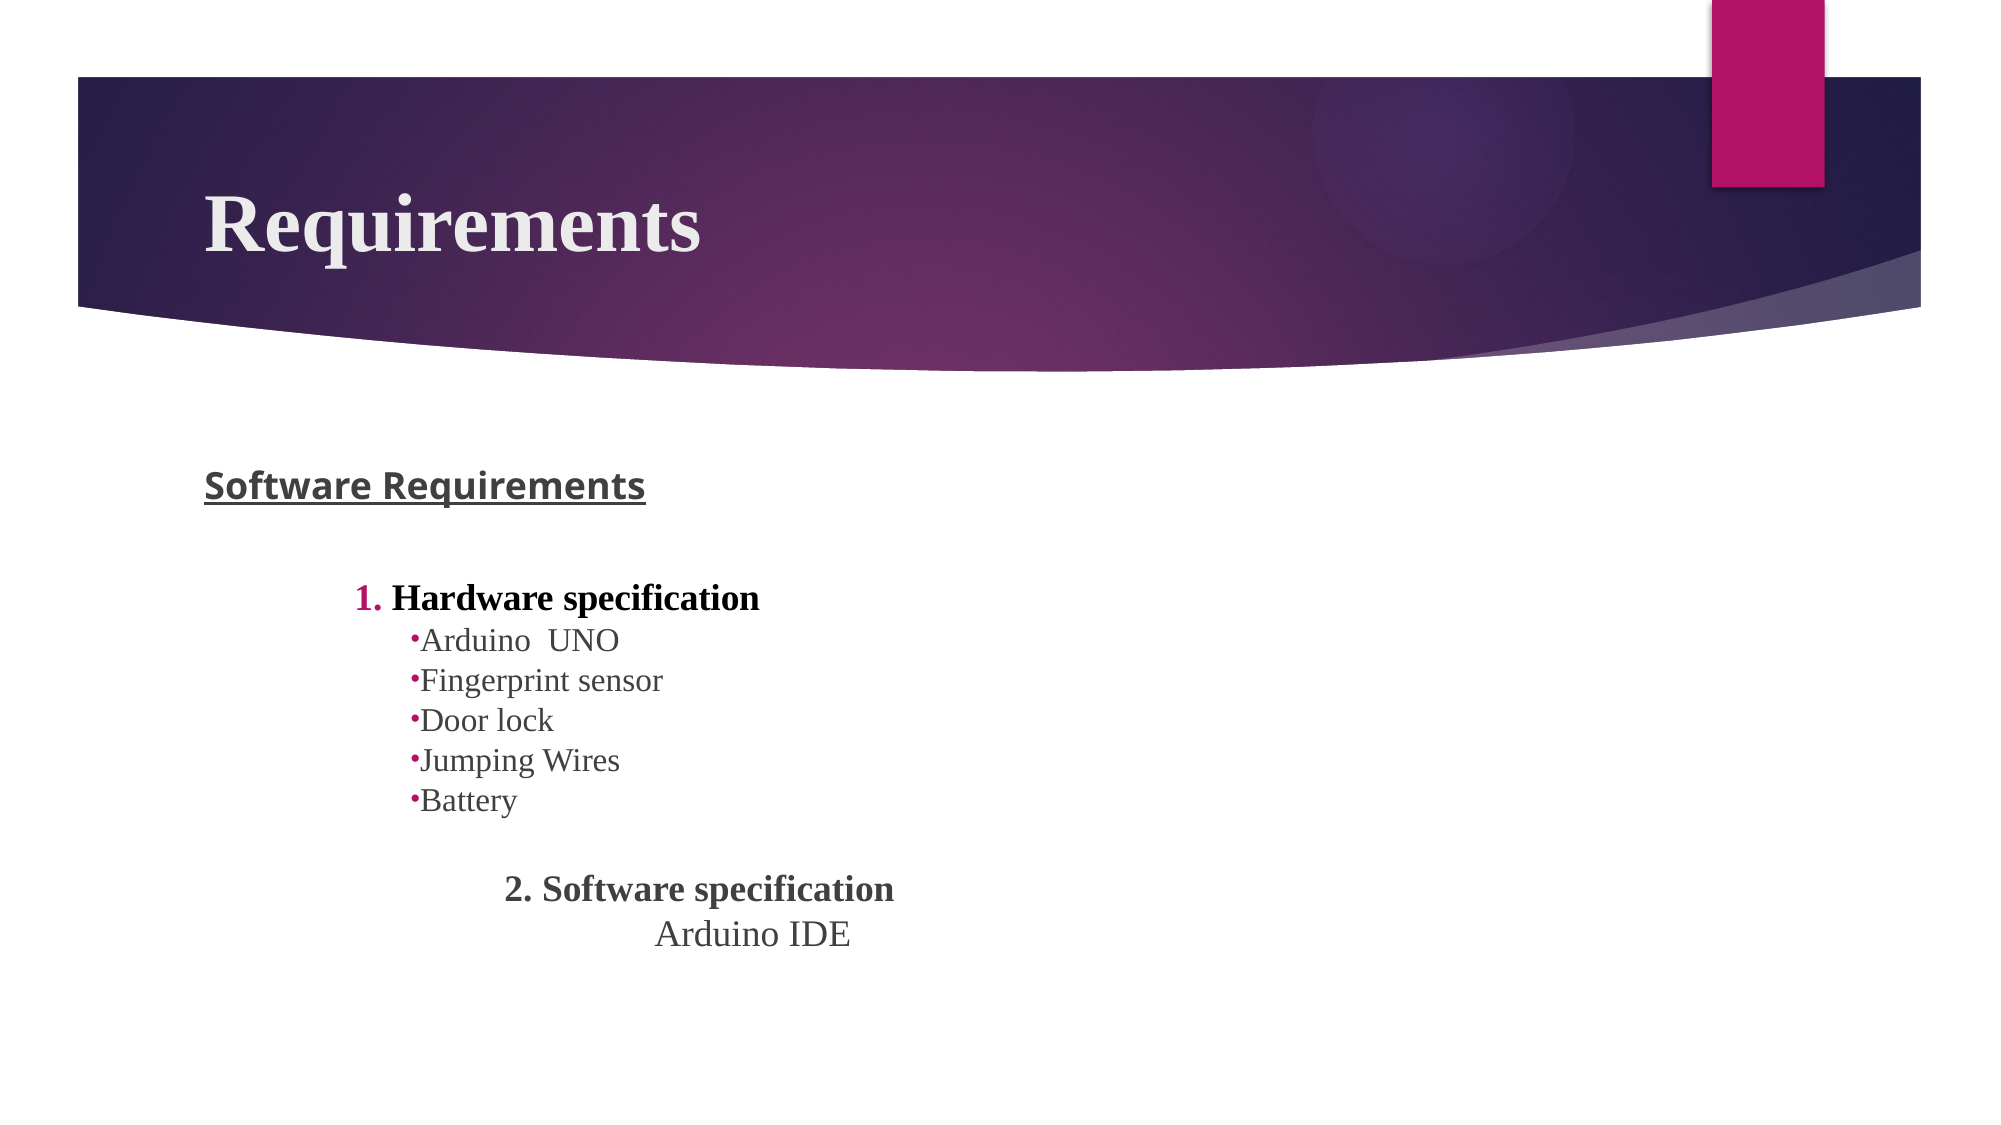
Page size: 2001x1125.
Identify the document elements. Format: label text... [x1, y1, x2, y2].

list Software Requirements Hardware specification Arduino UNO Fingerprint sensor Door lock Jumping Wires Battery 2. Software specification Arduino IDE [189, 454, 1689, 1100]
title Requirements [189, 159, 1627, 276]
